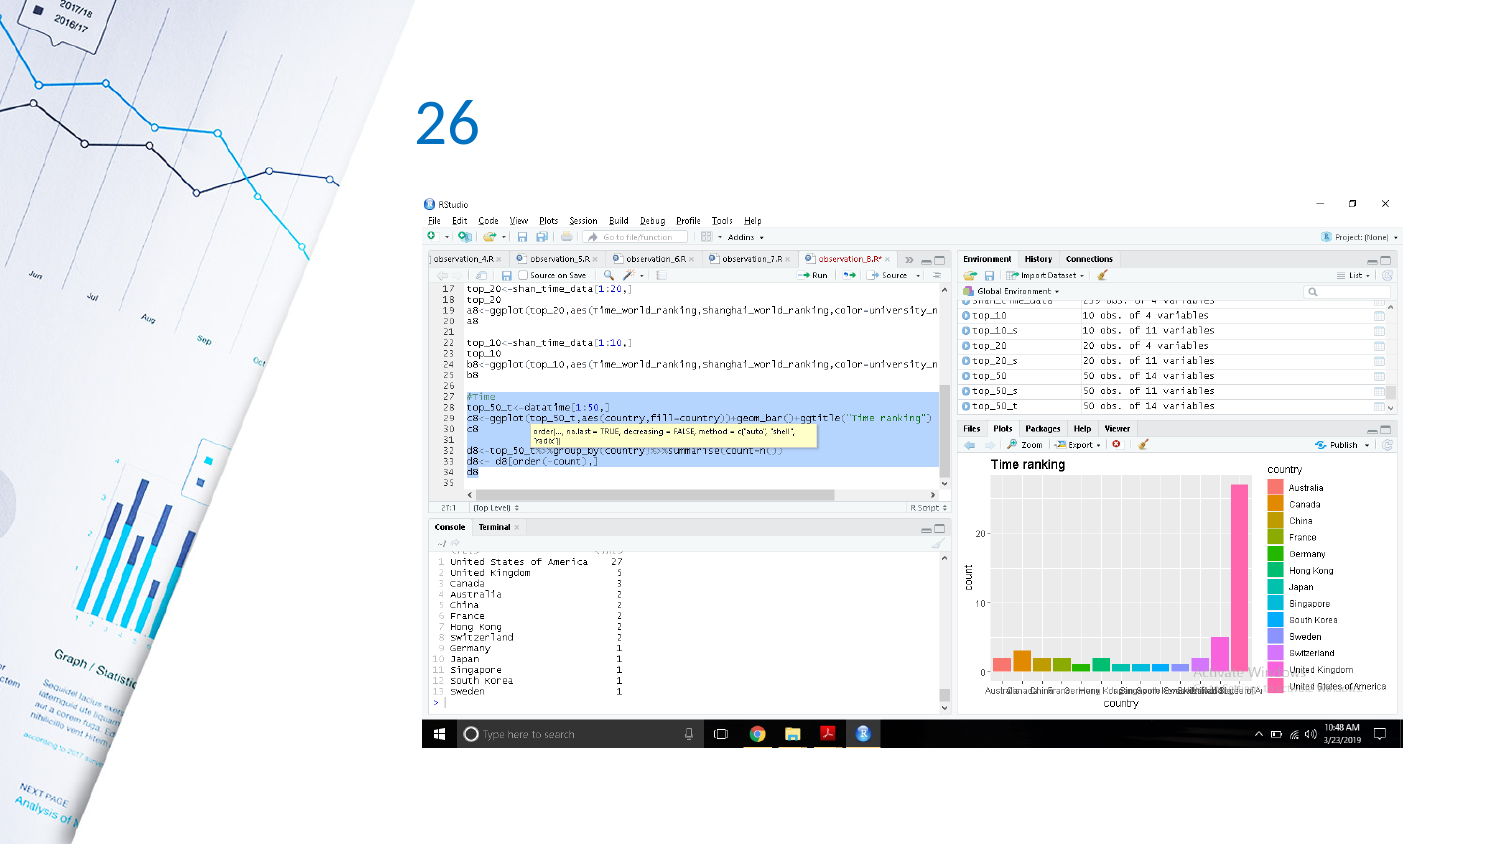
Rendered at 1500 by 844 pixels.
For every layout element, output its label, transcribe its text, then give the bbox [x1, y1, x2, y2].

title 26 [399, 71, 1427, 166]
picture [0, 0, 1500, 844]
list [422, 196, 1403, 748]
